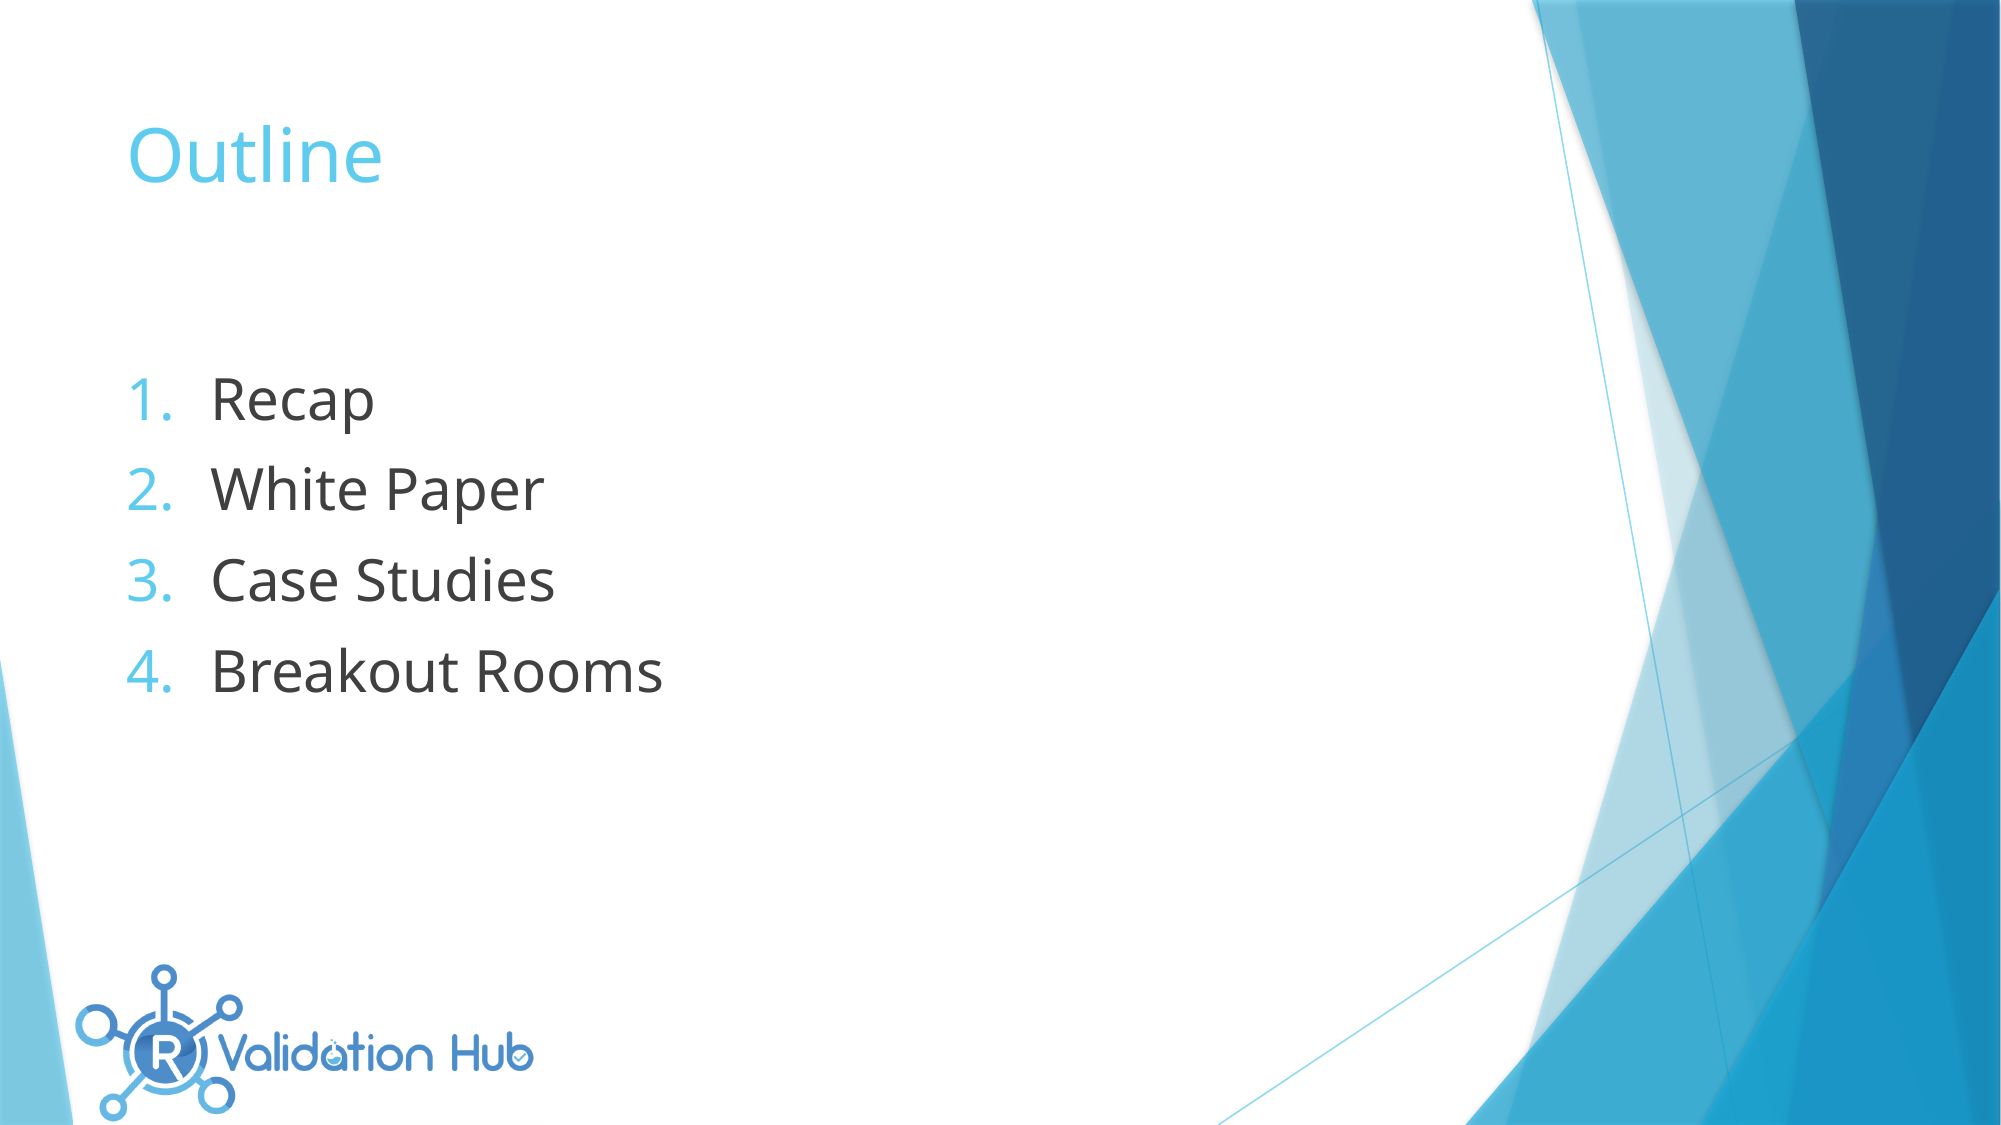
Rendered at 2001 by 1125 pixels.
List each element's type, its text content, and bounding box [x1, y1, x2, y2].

picture [73, 956, 544, 1125]
list Recap White Paper Case Studies Breakout Rooms [111, 354, 1522, 992]
title Outline [111, 99, 1522, 317]
